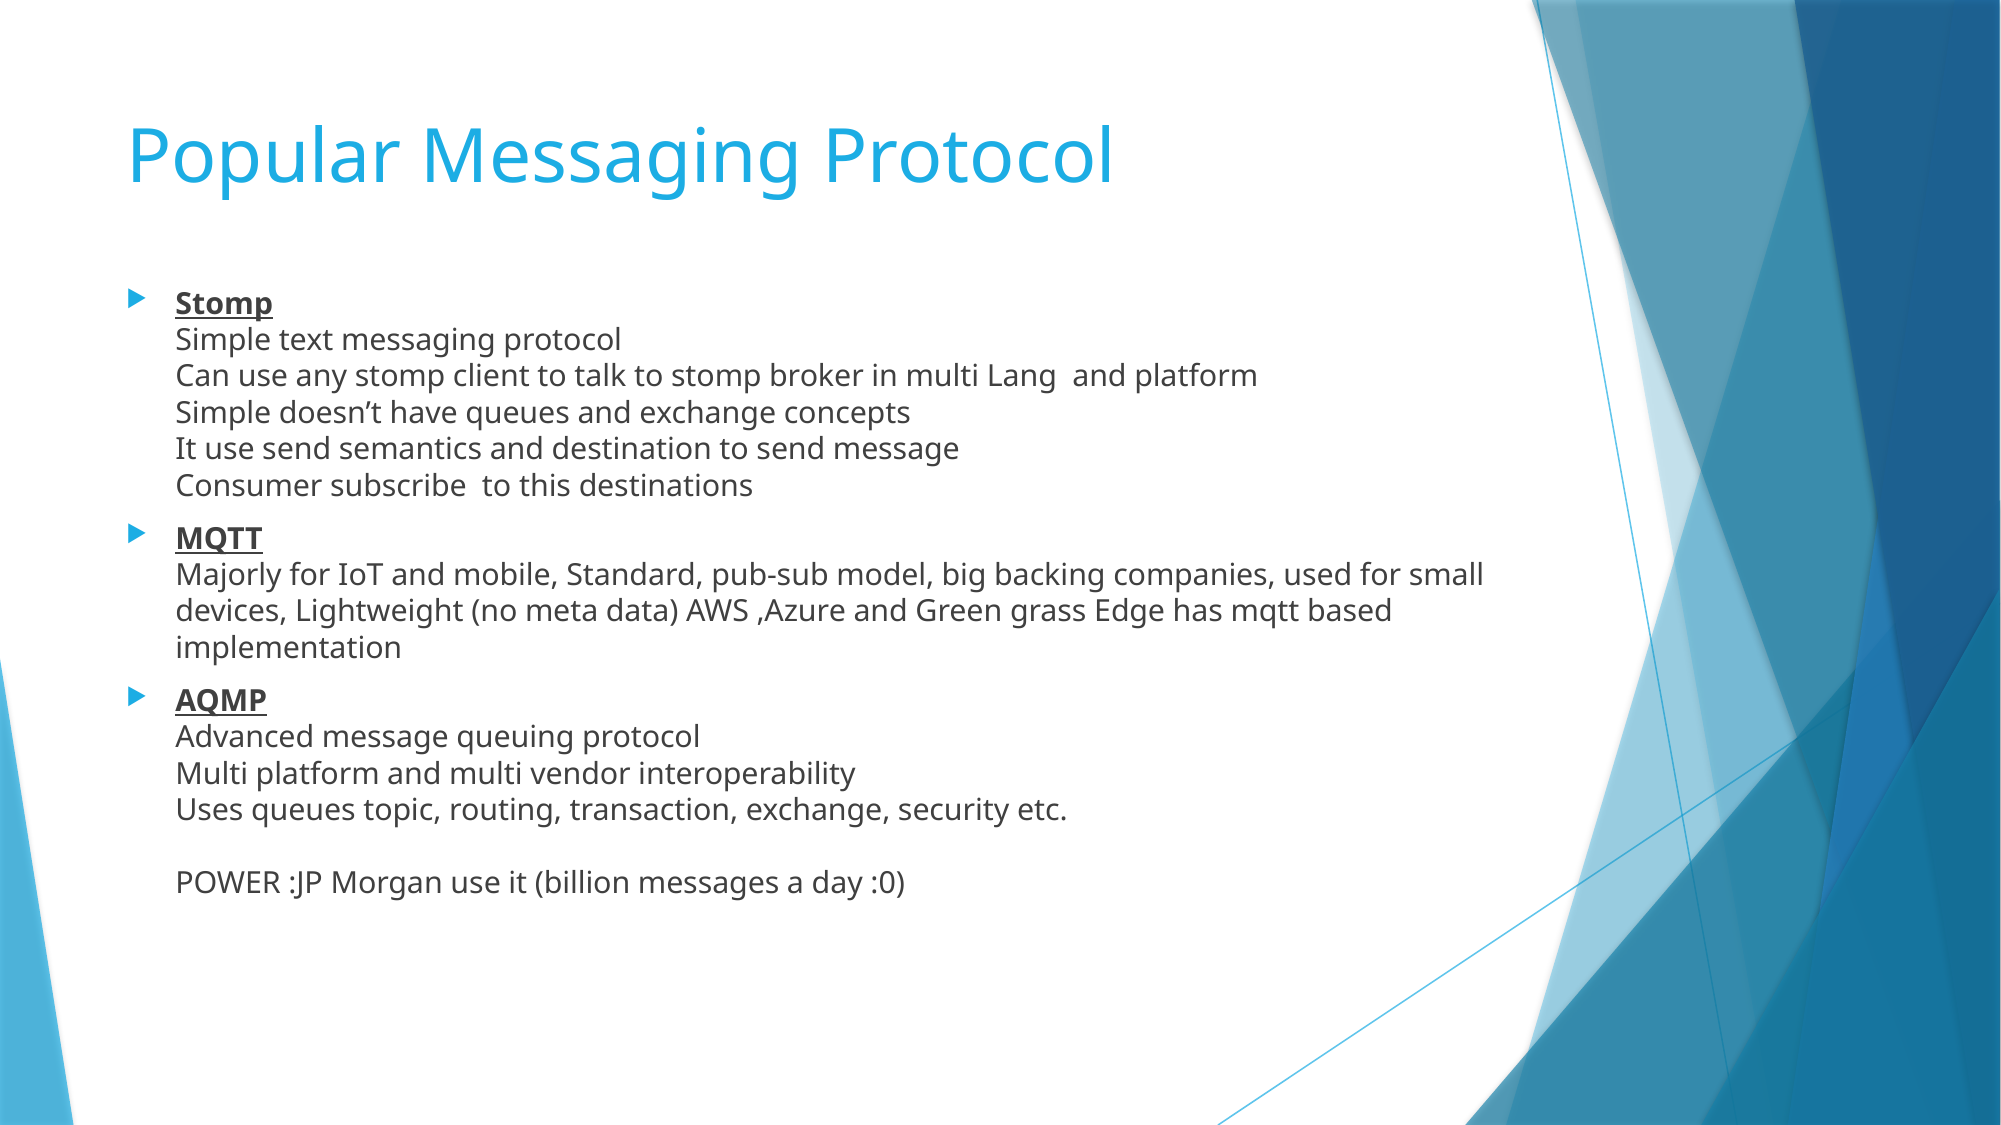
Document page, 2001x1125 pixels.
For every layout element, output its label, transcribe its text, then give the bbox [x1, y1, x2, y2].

title Popular Messaging Protocol [111, 99, 1522, 276]
list Stomp Simple text messaging protocol Can use any stomp client to talk to stomp broker in multi Lang and platform Simple doesn’t have queues and exchange concepts It use send semantics and destination to send message Consumer subscribe to this destinations MQTT Majorly for IoT and mobile, Standard, pub-sub model, big backing companies, used for small devices, Lightweight (no meta data) AWS ,Azure and Green grass Edge has mqtt based implementation AQMP Advanced message queuing protocol Multi platform and multi vendor interoperability Uses queues topic, routing, transaction, exchange, security etc. POWER :JP Morgan use it (billion messages a day :0) [111, 276, 1522, 913]
